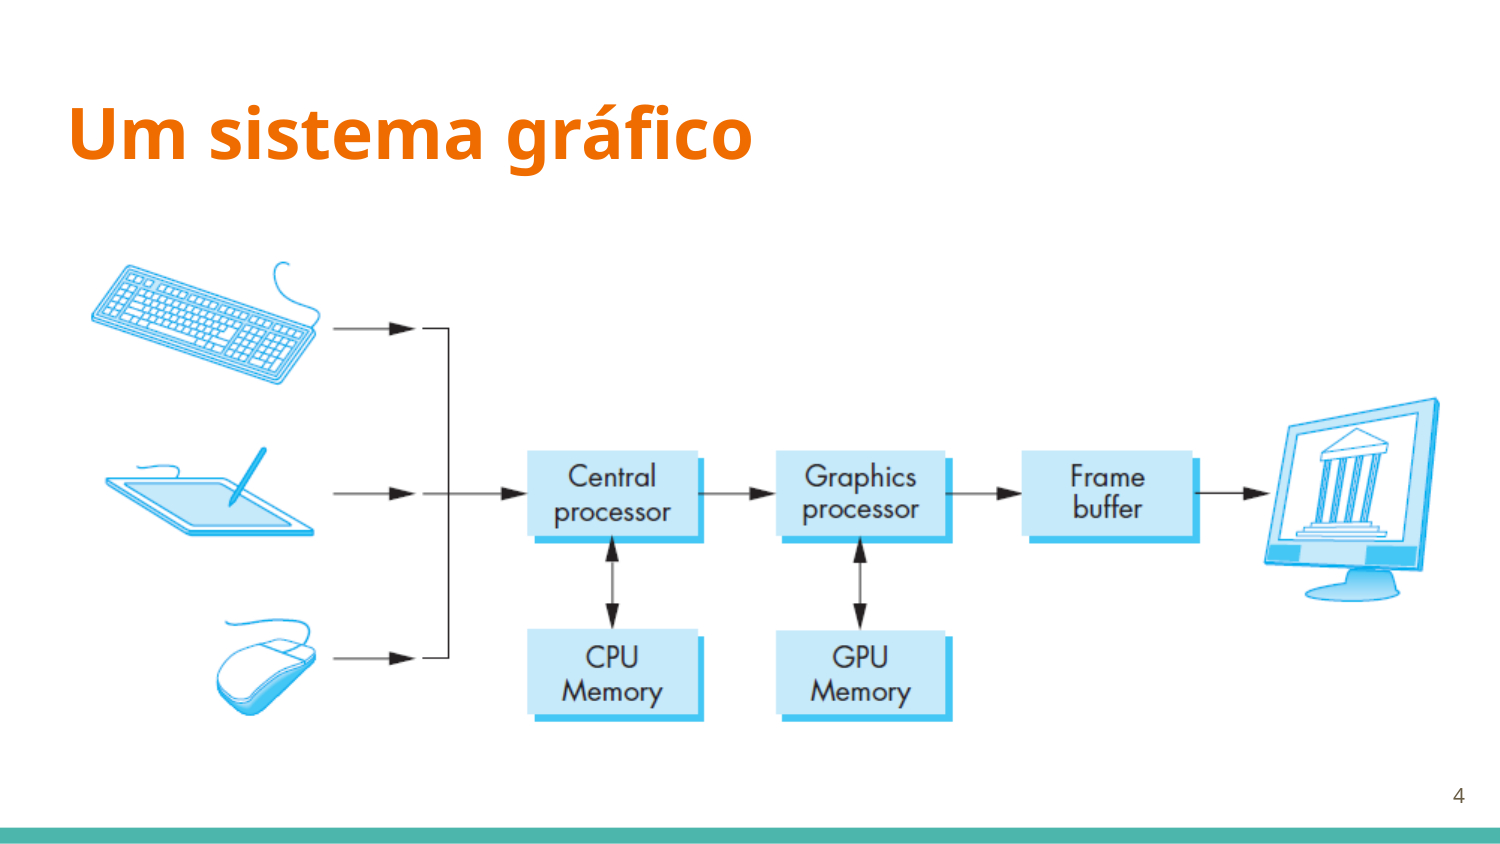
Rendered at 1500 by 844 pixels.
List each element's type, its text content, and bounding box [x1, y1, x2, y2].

title Um sistema gráfico [51, 72, 1449, 189]
slide_number ‹#› [1389, 764, 1480, 830]
picture [44, 213, 1456, 741]
